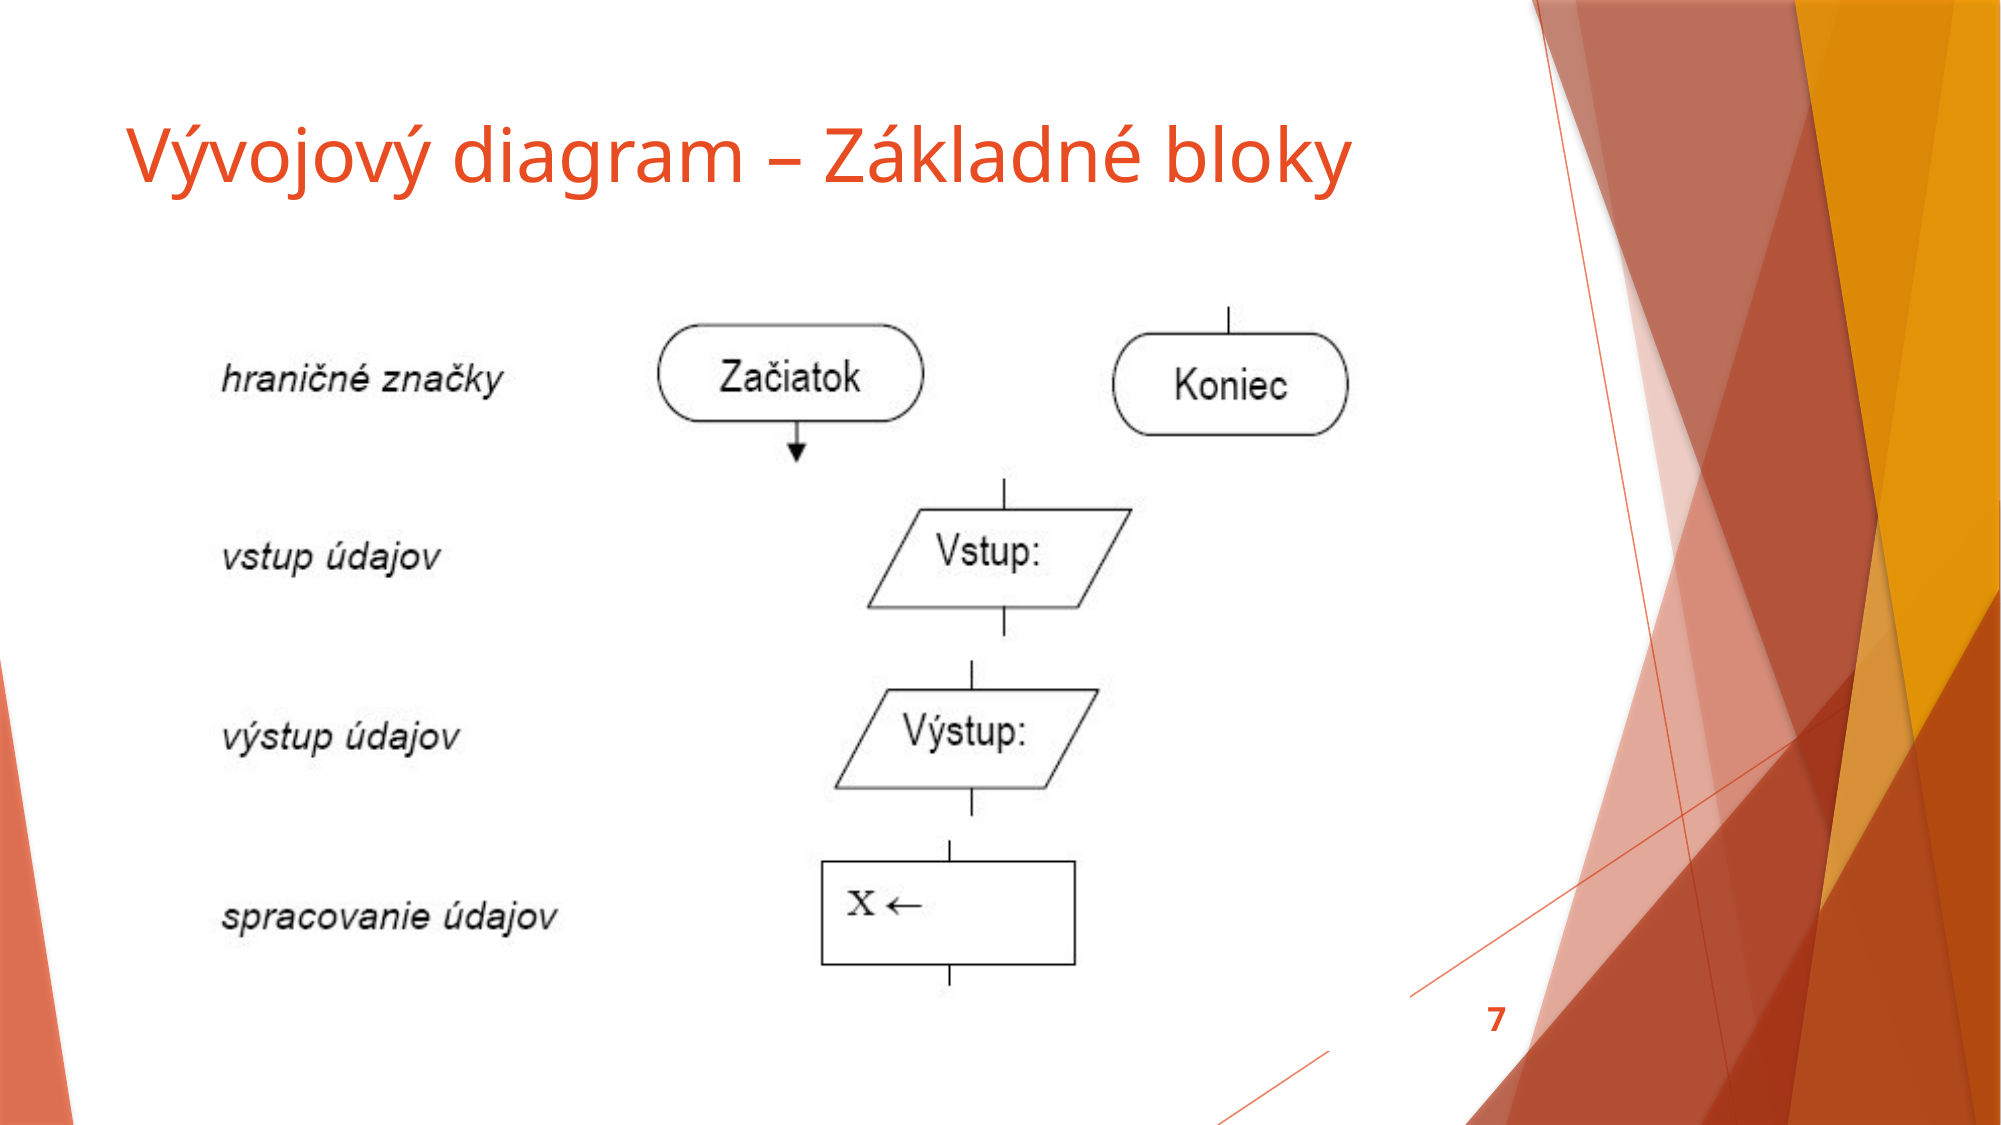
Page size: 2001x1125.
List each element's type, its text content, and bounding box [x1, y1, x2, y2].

title Vývojový diagram – Základné bloky [111, 99, 1522, 317]
slide_number 7 [1414, 991, 1522, 1051]
picture [209, 287, 1410, 1052]
